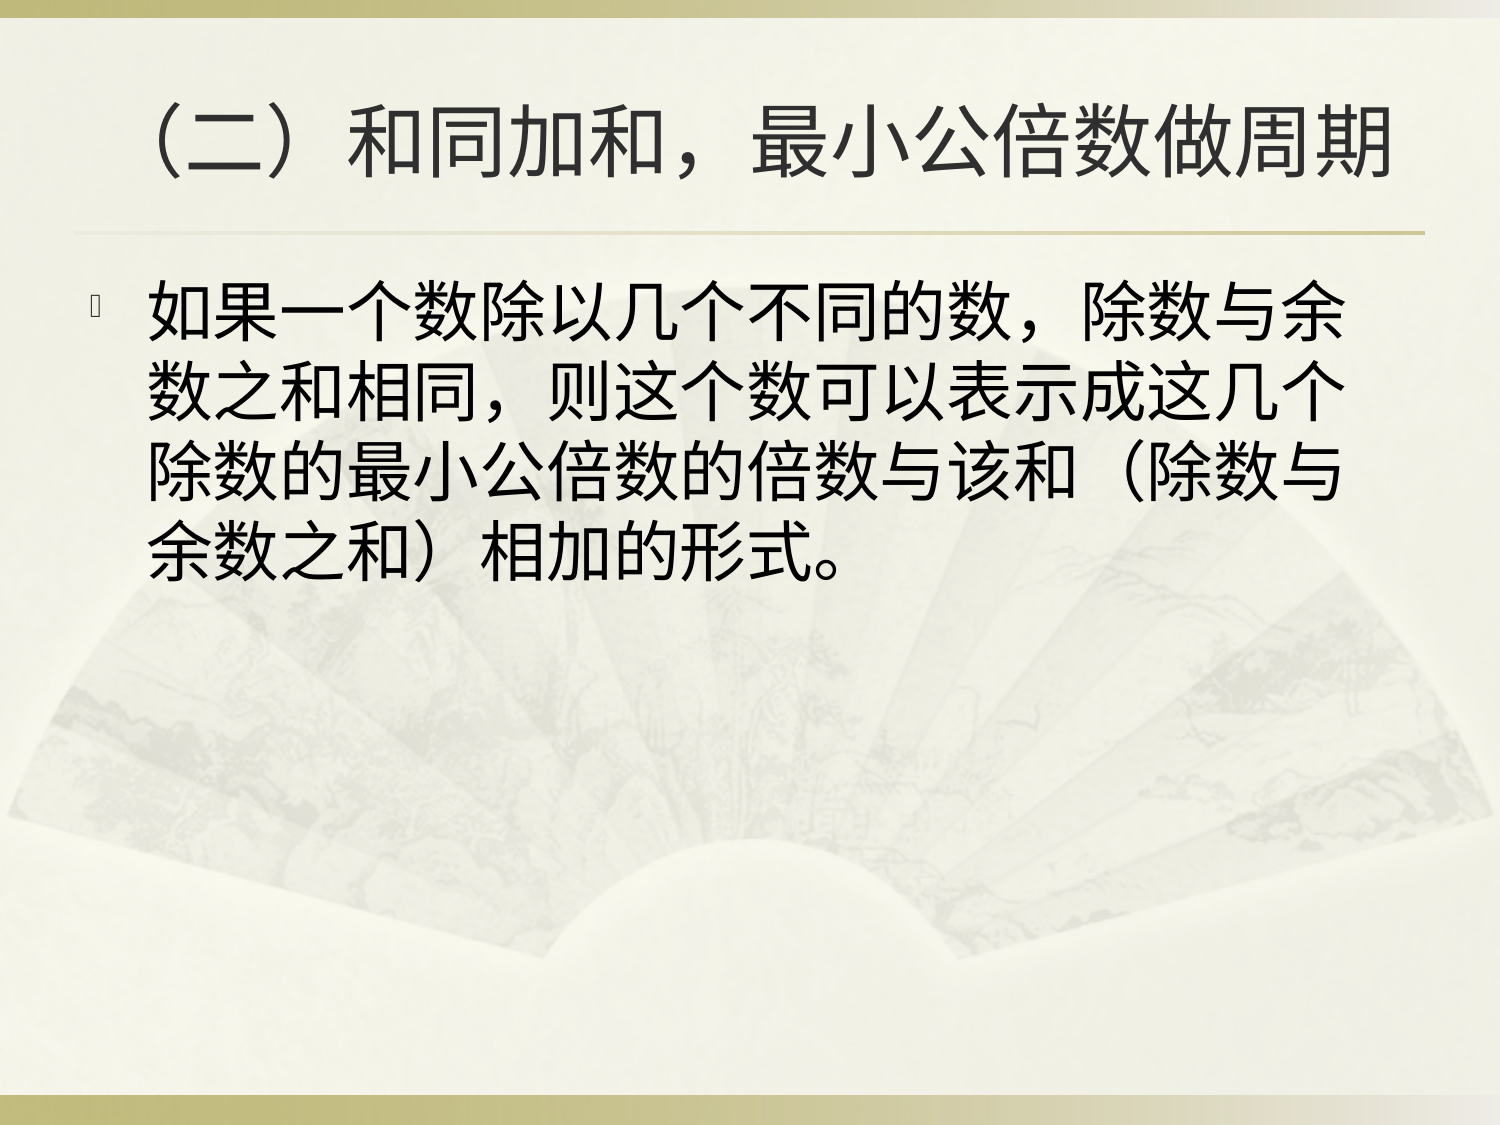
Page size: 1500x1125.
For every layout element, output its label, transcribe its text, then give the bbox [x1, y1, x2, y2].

title （二）和同加和，最小公倍数做周期 [75, 45, 1425, 233]
list 如果一个数除以几个不同的数，除数与余数之和相同，则这个数可以表示成这几个除数的最小公倍数的倍数与该和（除数与余数之和）相加的形式。 [75, 262, 1425, 1032]
